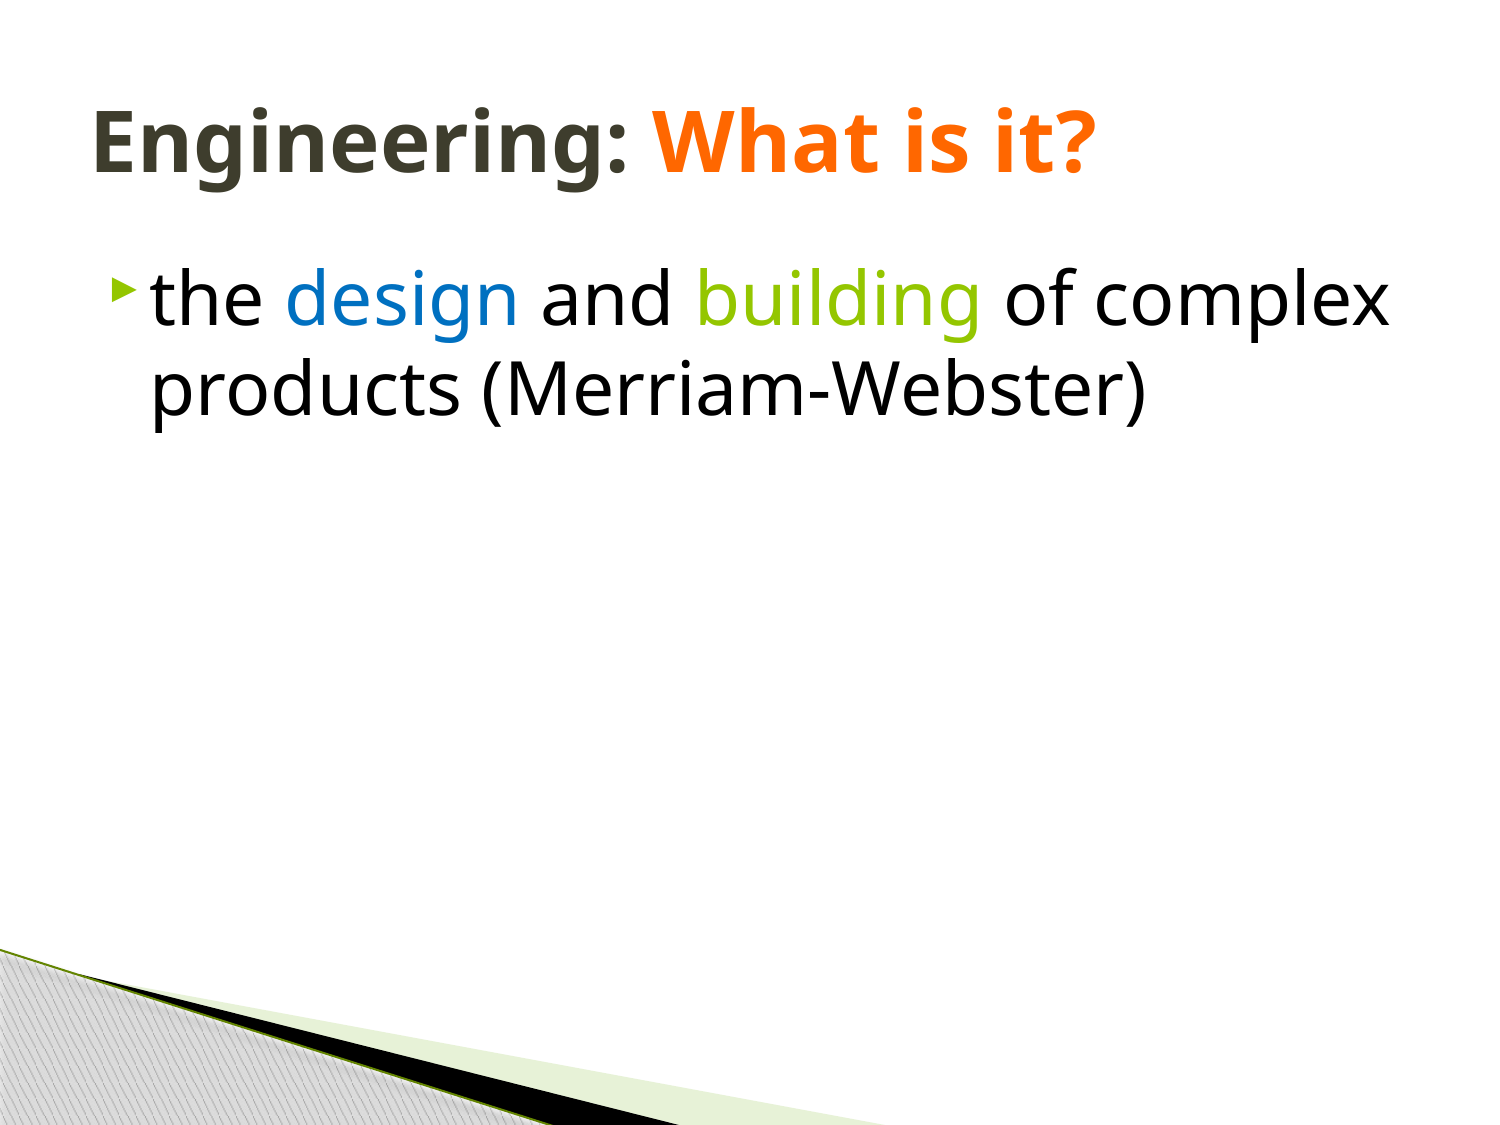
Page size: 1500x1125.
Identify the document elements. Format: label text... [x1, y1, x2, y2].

list the design and building of complex products (Merriam-Webster) [75, 243, 1425, 986]
title Engineering: What is it? [75, 45, 1425, 233]
